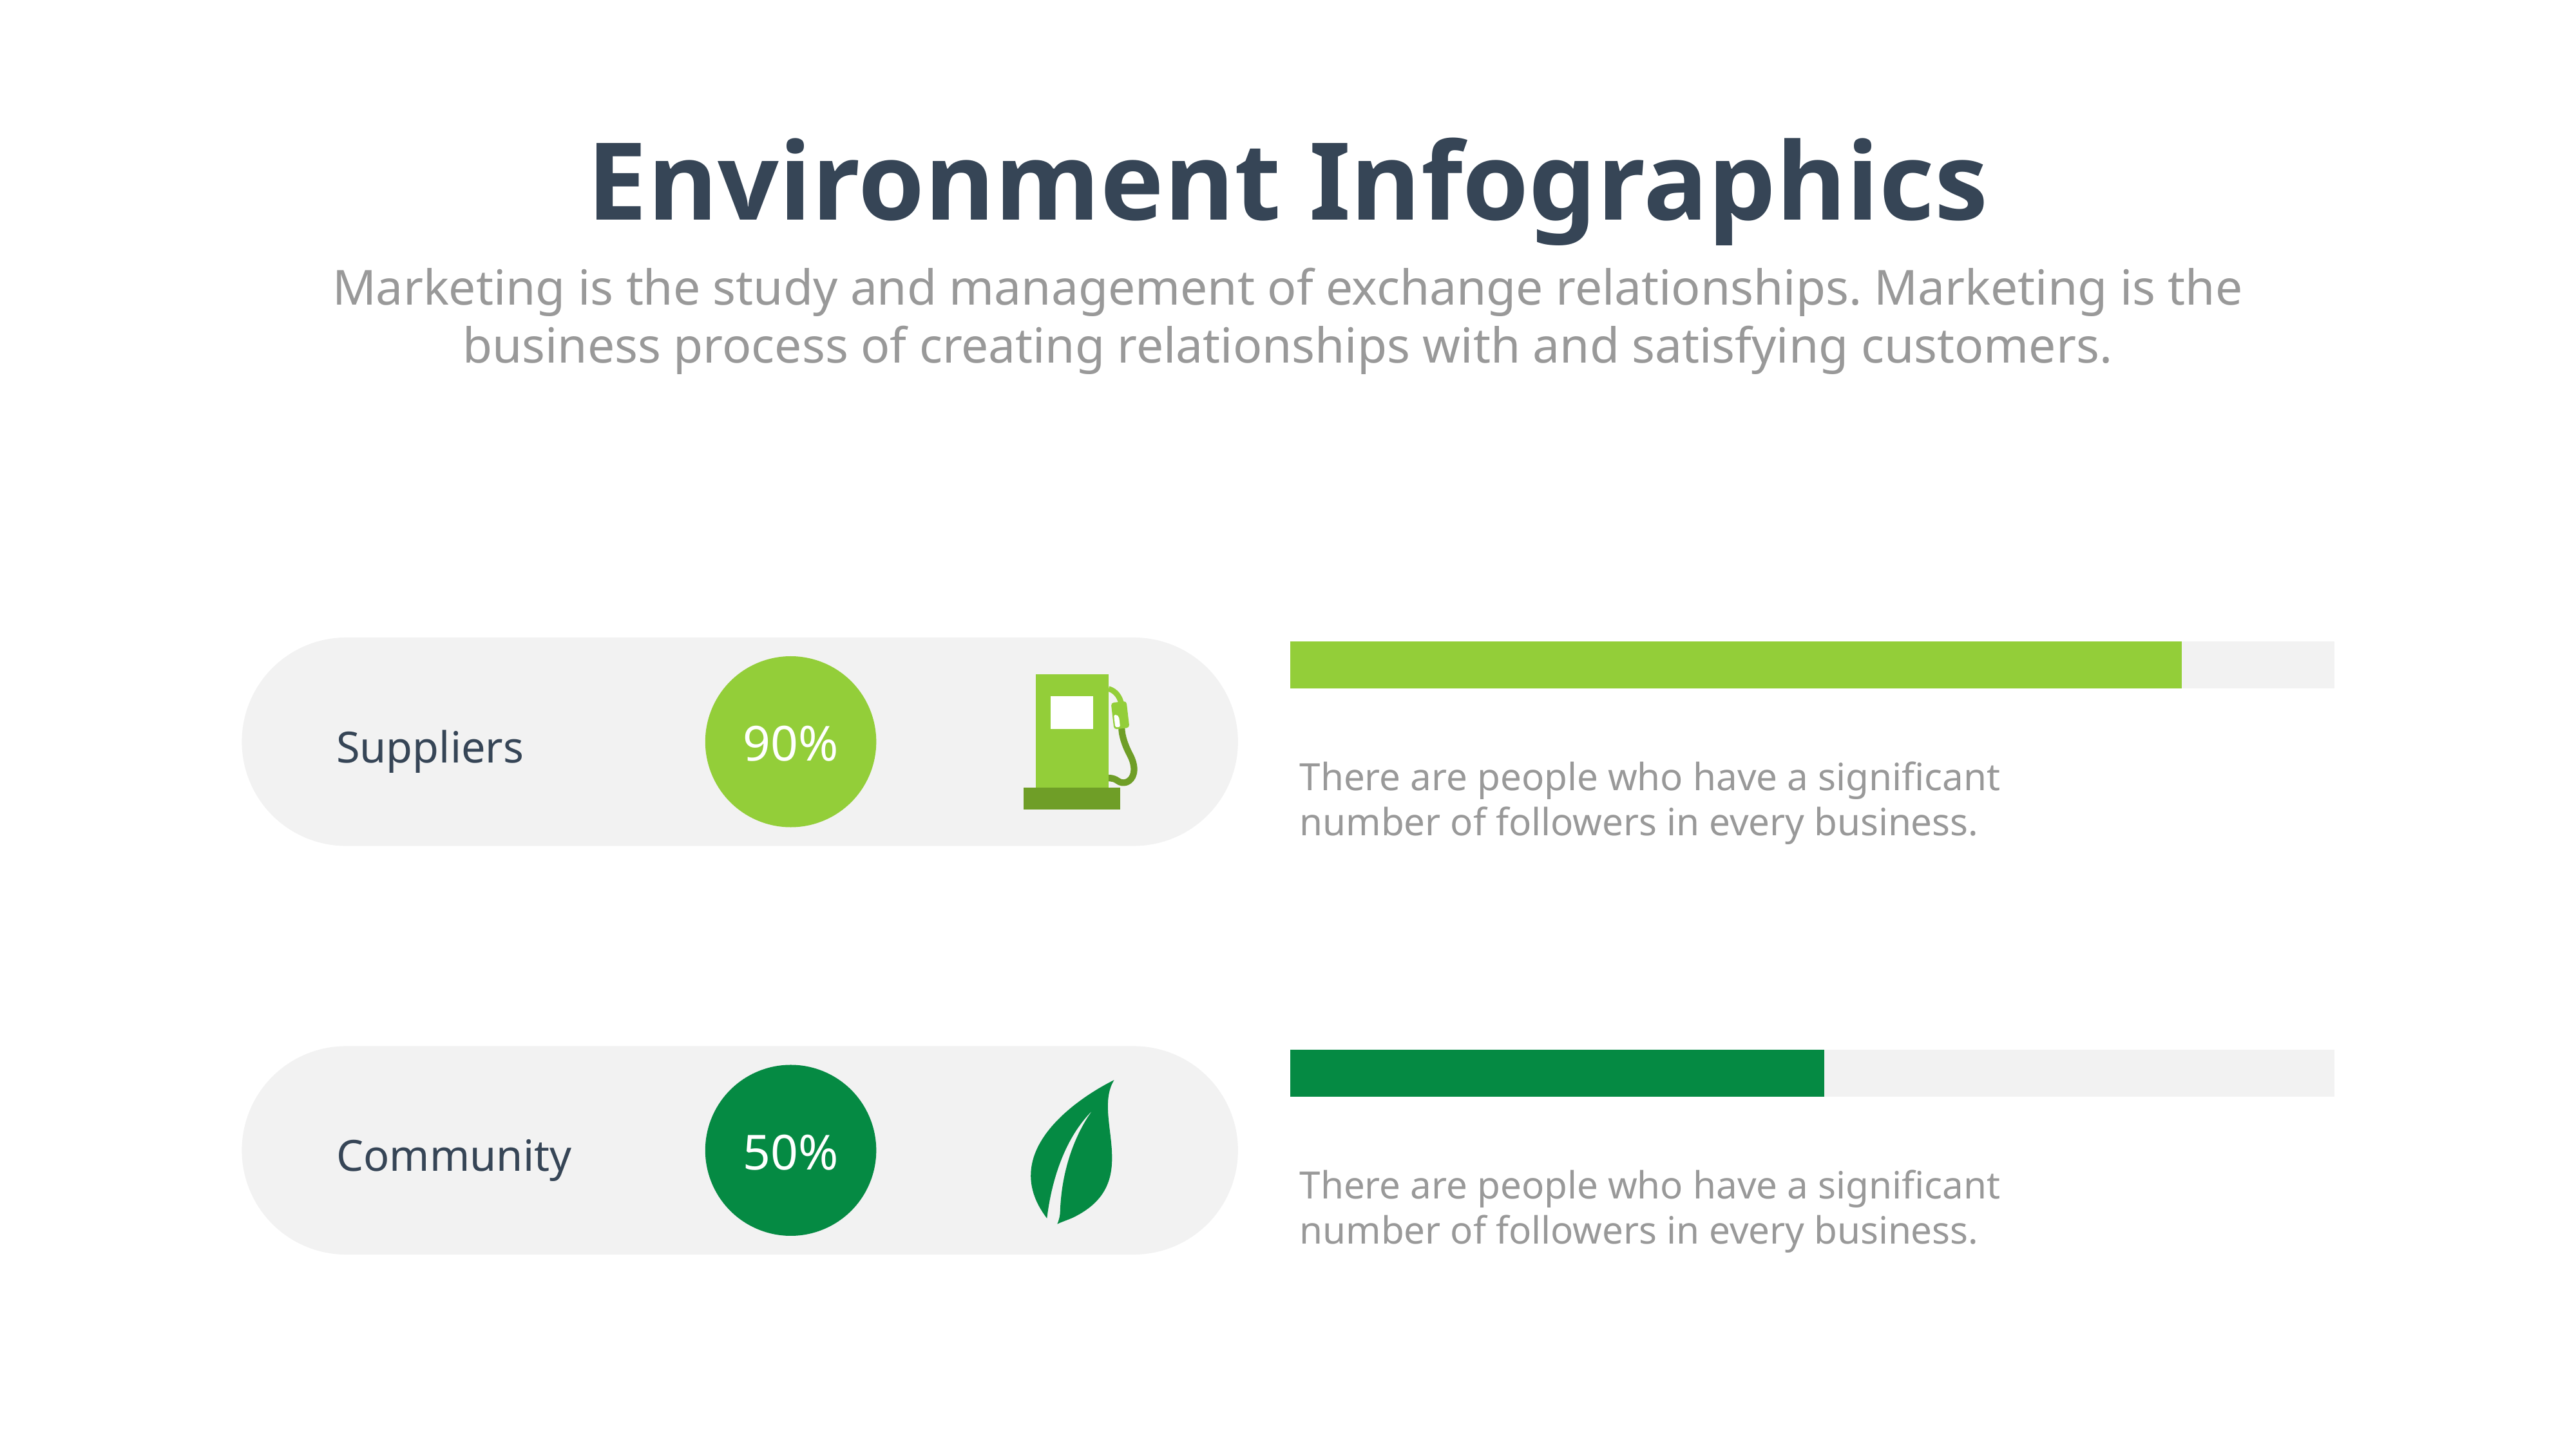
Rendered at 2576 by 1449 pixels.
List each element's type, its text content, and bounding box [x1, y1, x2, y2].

text_box [241, 636, 1239, 847]
text_box 50% [704, 1064, 877, 1237]
text_box [1031, 1080, 1114, 1224]
text_box There are people who have a significant number of followers in every business. [1290, 748, 2121, 848]
text_box Environment Infographics [577, 108, 1999, 247]
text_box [1024, 674, 1138, 810]
text_box Community [327, 1123, 654, 1184]
text_box There are people who have a significant number of followers in every business. [1290, 1156, 2121, 1256]
text_box [241, 1045, 1239, 1256]
text_box Suppliers [327, 715, 654, 776]
text_box Marketing is the study and management of exchange relationships. Marketing is the business process of creating relationships with and satisfying customers. [281, 251, 2295, 377]
text_box 90% [704, 655, 877, 828]
